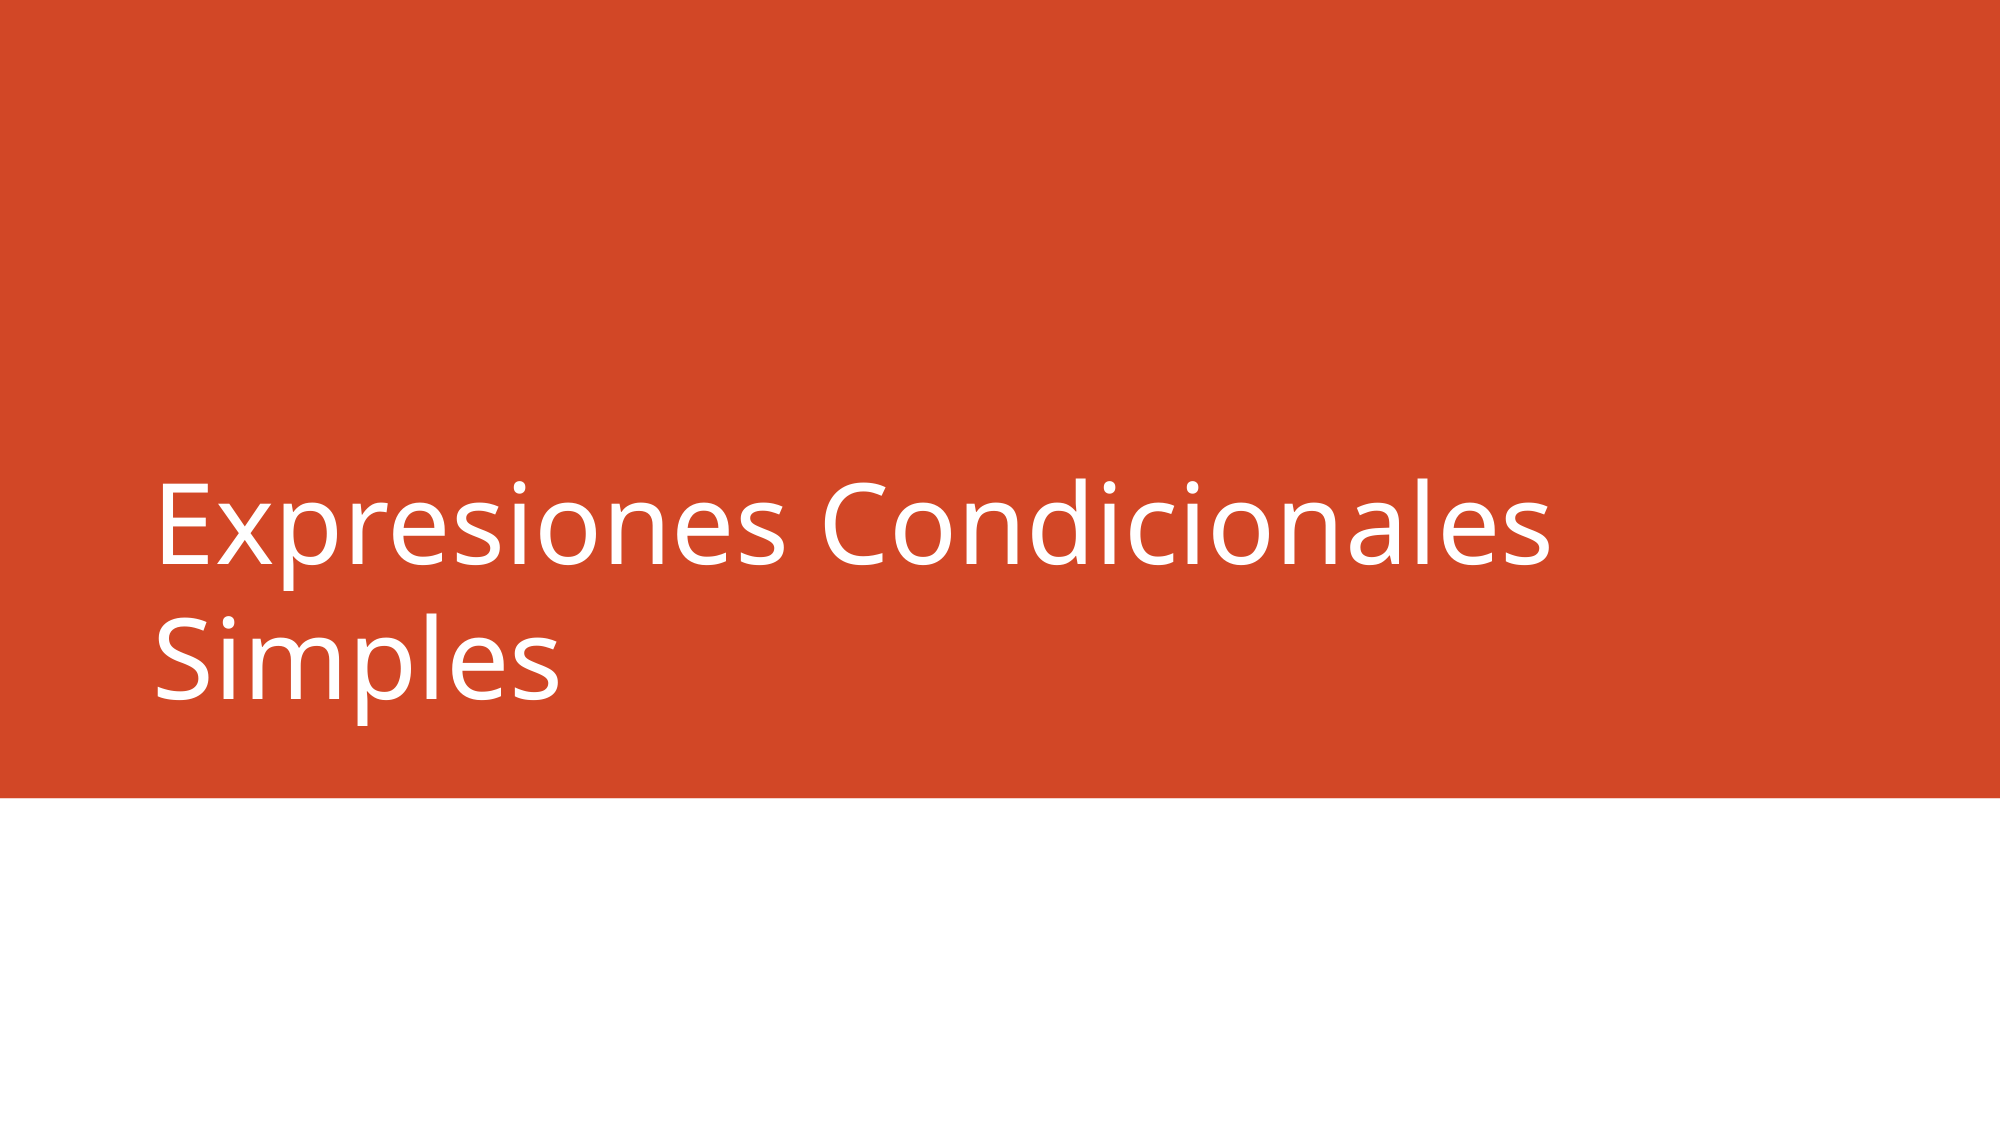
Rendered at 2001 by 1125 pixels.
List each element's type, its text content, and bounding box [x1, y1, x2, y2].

title Expresiones Condicionales Simples [137, 338, 1863, 730]
